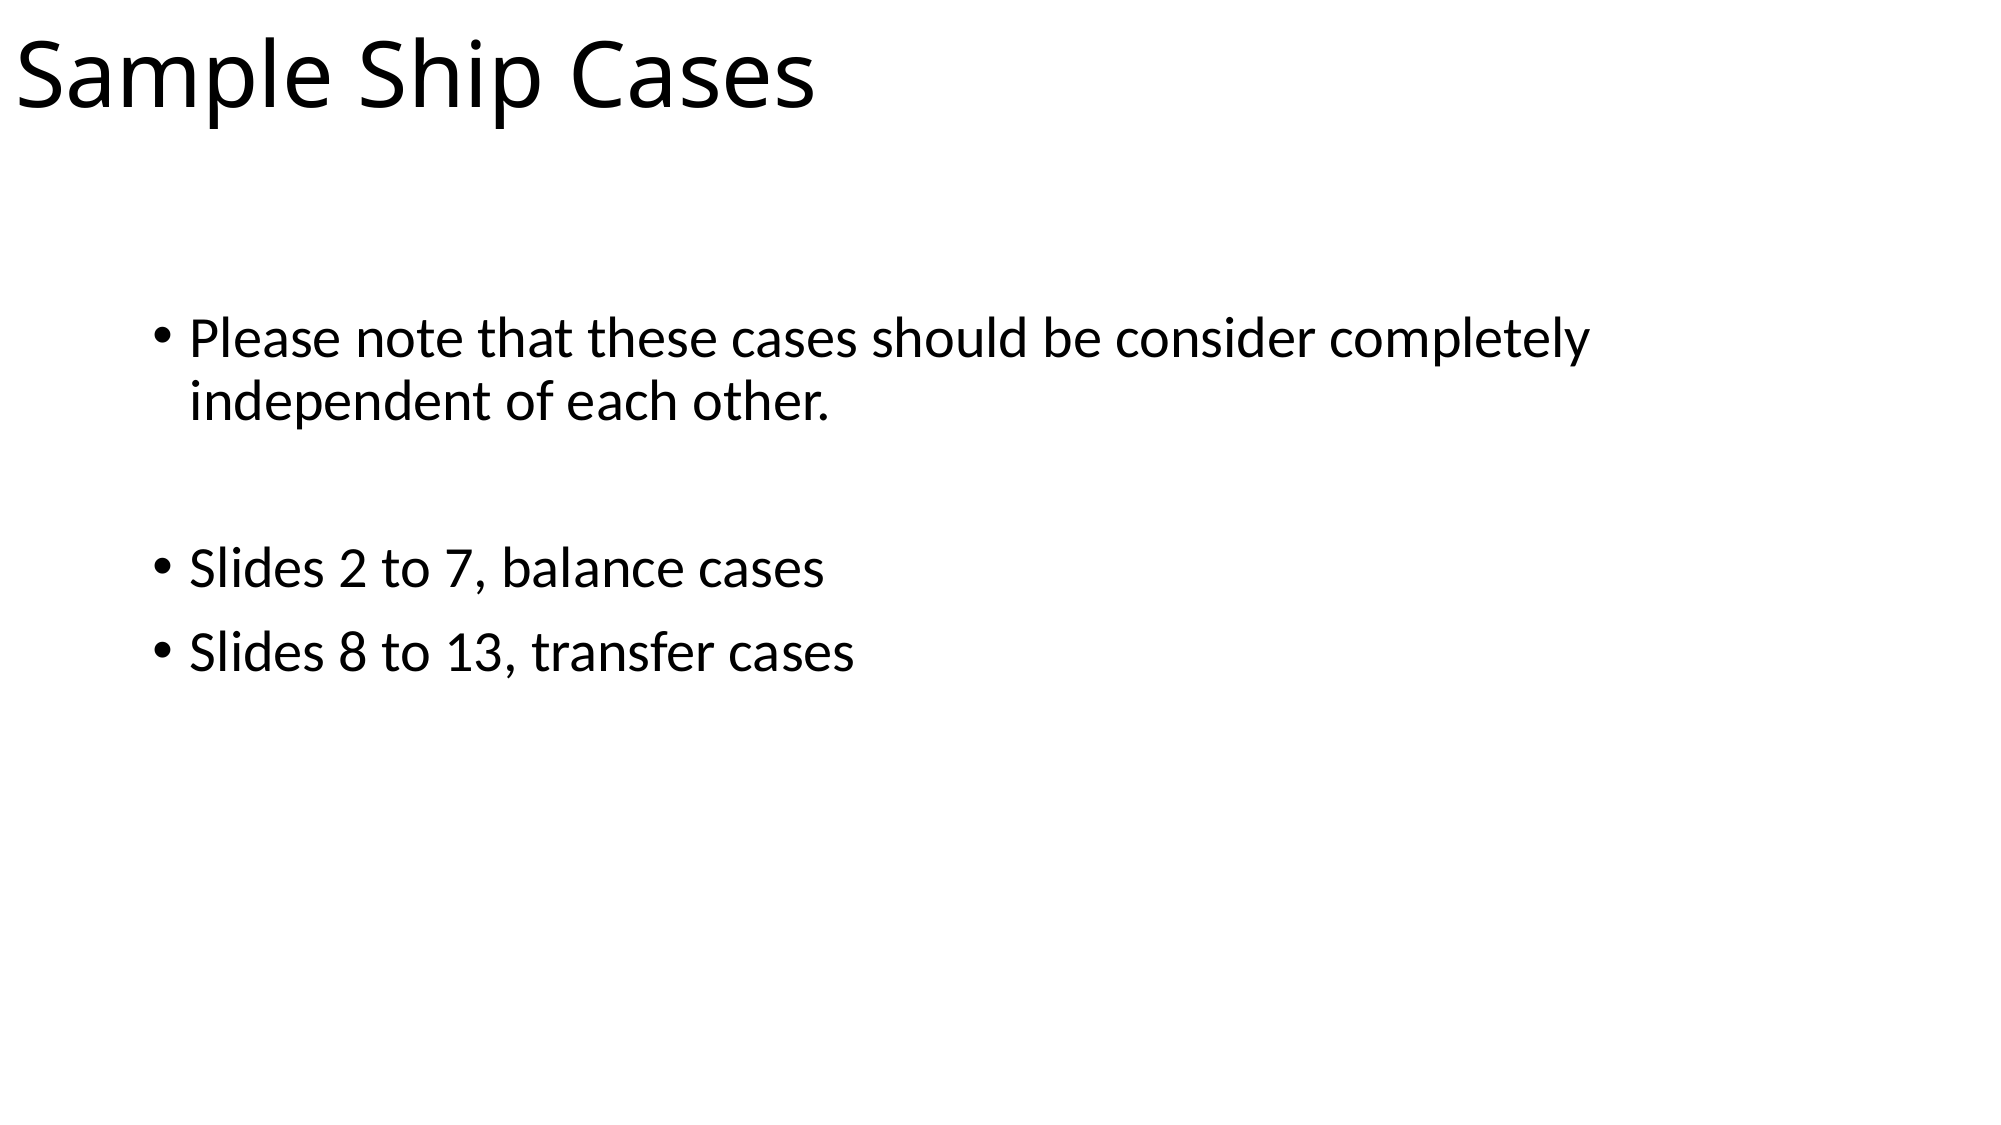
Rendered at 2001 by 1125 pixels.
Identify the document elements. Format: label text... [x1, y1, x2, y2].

list Please note that these cases should be consider completely independent of each other. Slides 2 to 7, balance cases Slides 8 to 13, transfer cases [137, 299, 1863, 1014]
title Sample Ship Cases [0, 0, 1725, 157]
